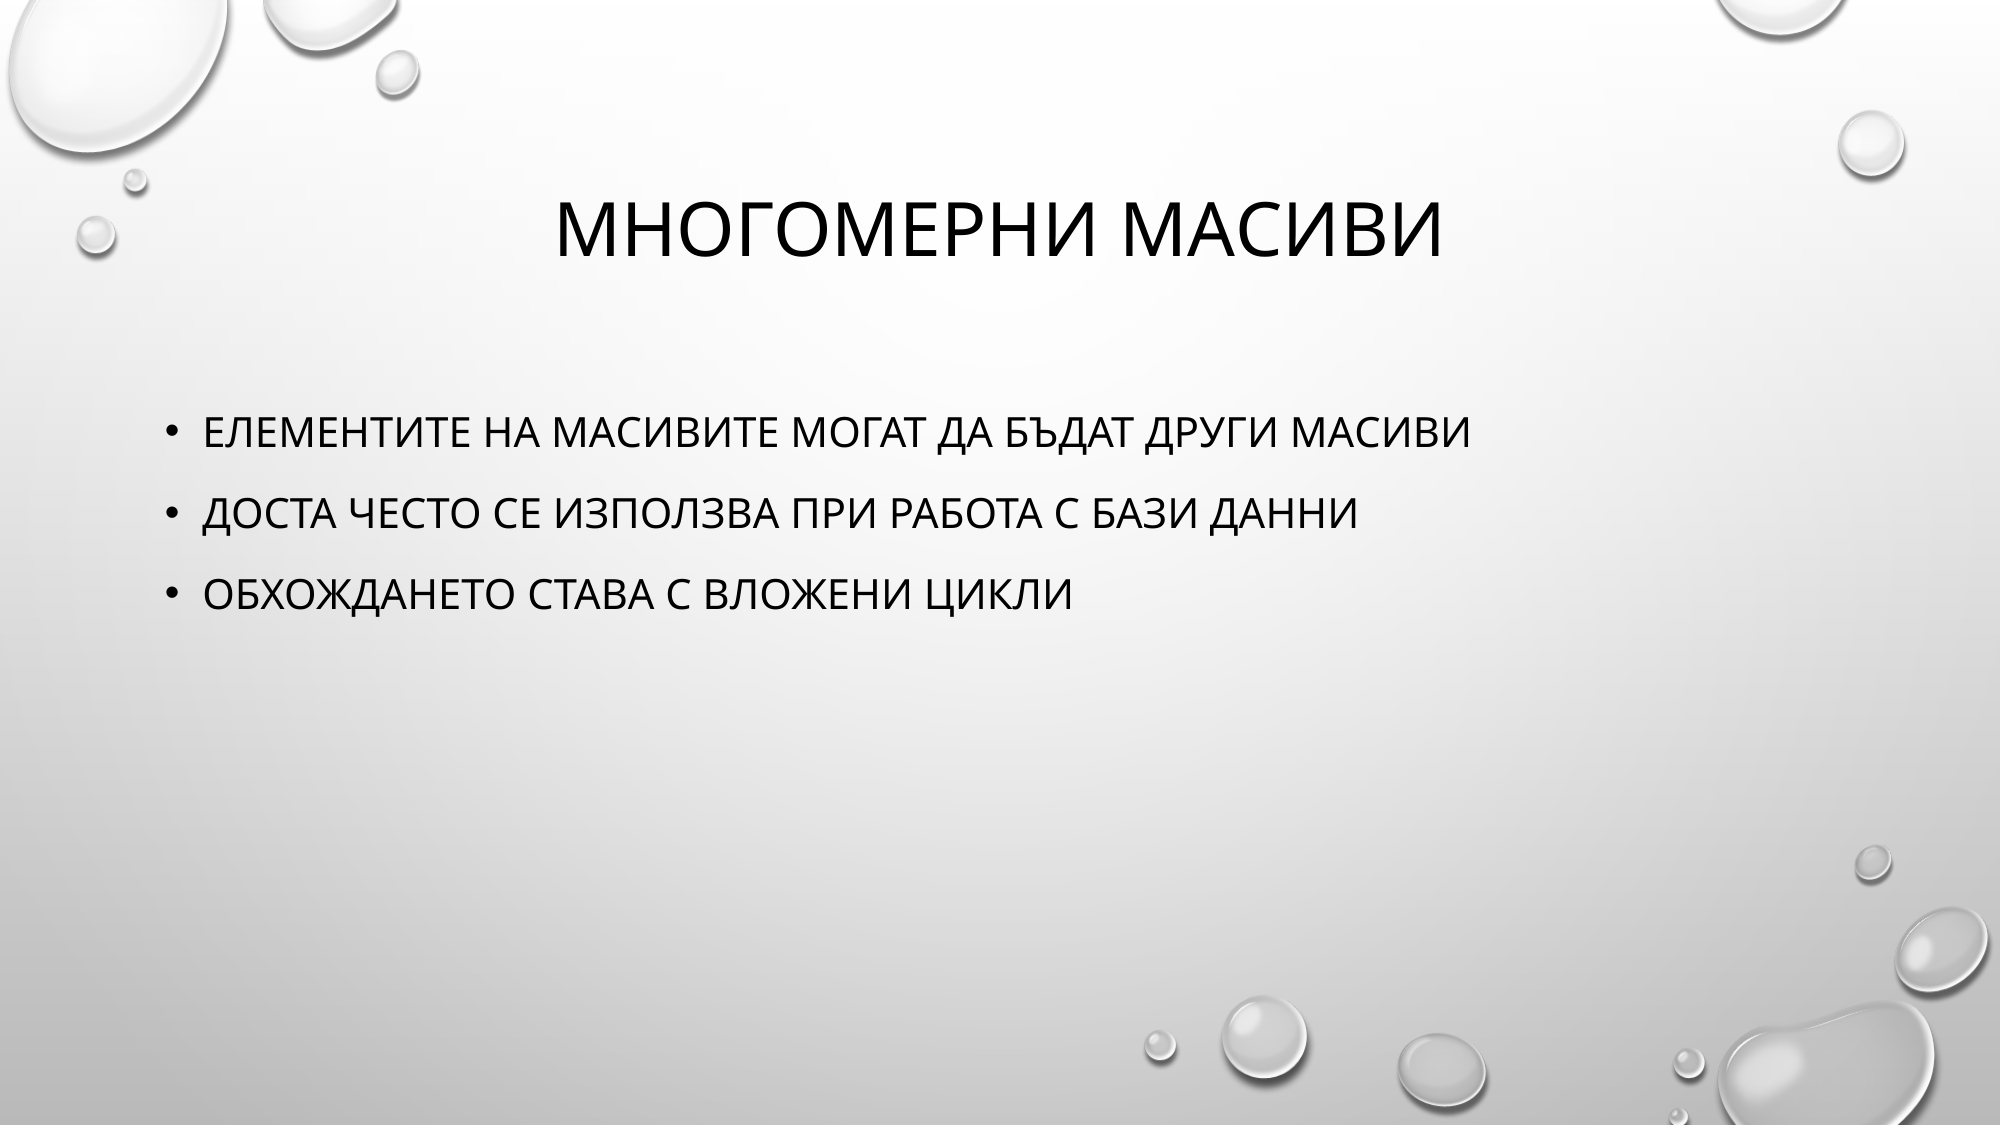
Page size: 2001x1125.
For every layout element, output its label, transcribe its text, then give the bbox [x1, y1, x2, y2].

list Елементите на масивите могат да бъдат други масиви Доста често се използва при работа с бази данни Обхождането става с вложени цикли [149, 388, 1850, 950]
title Многомерни масиви [149, 101, 1851, 364]
picture [0, 0, 2000, 1125]
